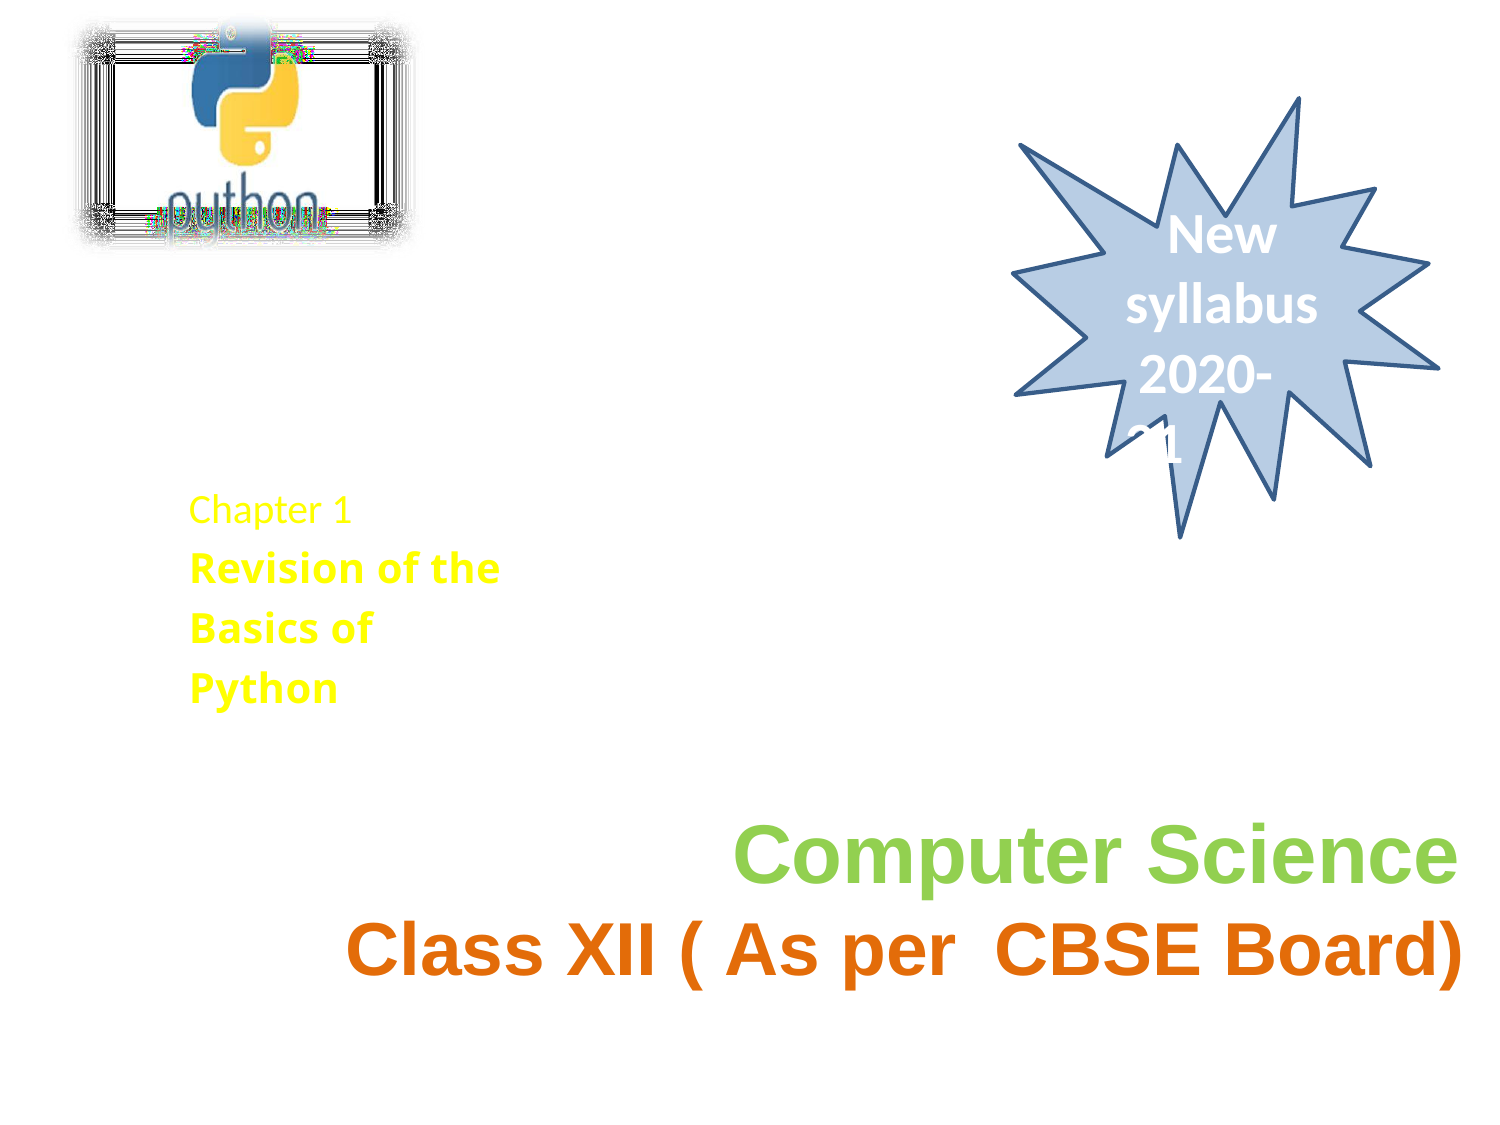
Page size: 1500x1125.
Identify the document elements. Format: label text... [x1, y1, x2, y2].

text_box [61, 10, 1441, 541]
text_box Chapter 1 Revision of the Basics of Python [186, 548, 521, 713]
text_box Computer Science Class XII ( As per CBSE Board) [343, 797, 1465, 991]
